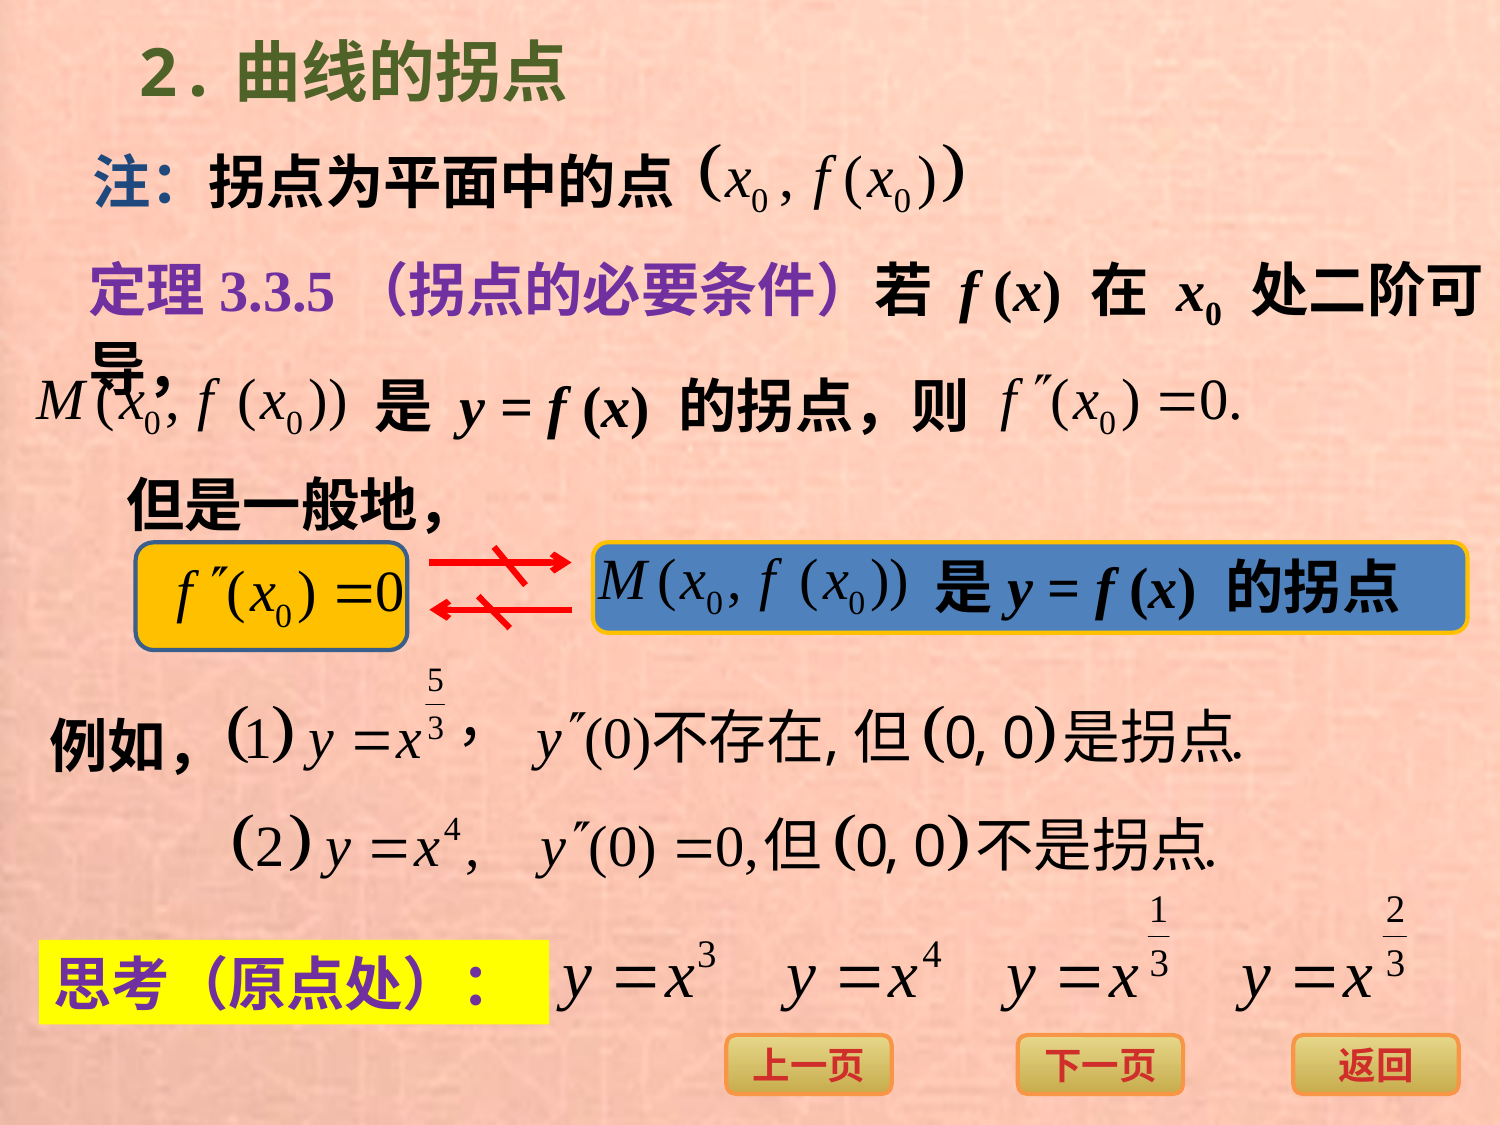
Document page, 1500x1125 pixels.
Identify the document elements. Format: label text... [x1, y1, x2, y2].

text_box [133, 546, 410, 653]
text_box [162, 561, 408, 633]
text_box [690, 132, 976, 233]
text_box 但是一般地， [111, 461, 491, 546]
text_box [989, 879, 1209, 1026]
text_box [224, 661, 1246, 784]
picture [0, 1, 1500, 1125]
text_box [1224, 879, 1444, 1026]
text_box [32, 369, 351, 441]
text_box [769, 924, 978, 1027]
text_box 是 y = f (x) 的拐点，则 [359, 361, 985, 447]
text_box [229, 810, 1219, 892]
text_box 定理3.3.5（拐点的必要条件）若 f (x) 在 x0 处二阶可导， [73, 245, 1500, 410]
text_box 思考（原点处）： [38, 939, 540, 1025]
text_box 2.曲线的拐点 [124, 22, 584, 118]
text_box [1403, 540, 1470, 635]
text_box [985, 369, 1244, 441]
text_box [478, 595, 510, 629]
text_box 例如， [35, 701, 220, 787]
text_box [545, 924, 754, 1027]
text_box 注：拐点为平面中的点 [77, 137, 685, 223]
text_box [594, 542, 1406, 629]
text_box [493, 546, 526, 586]
